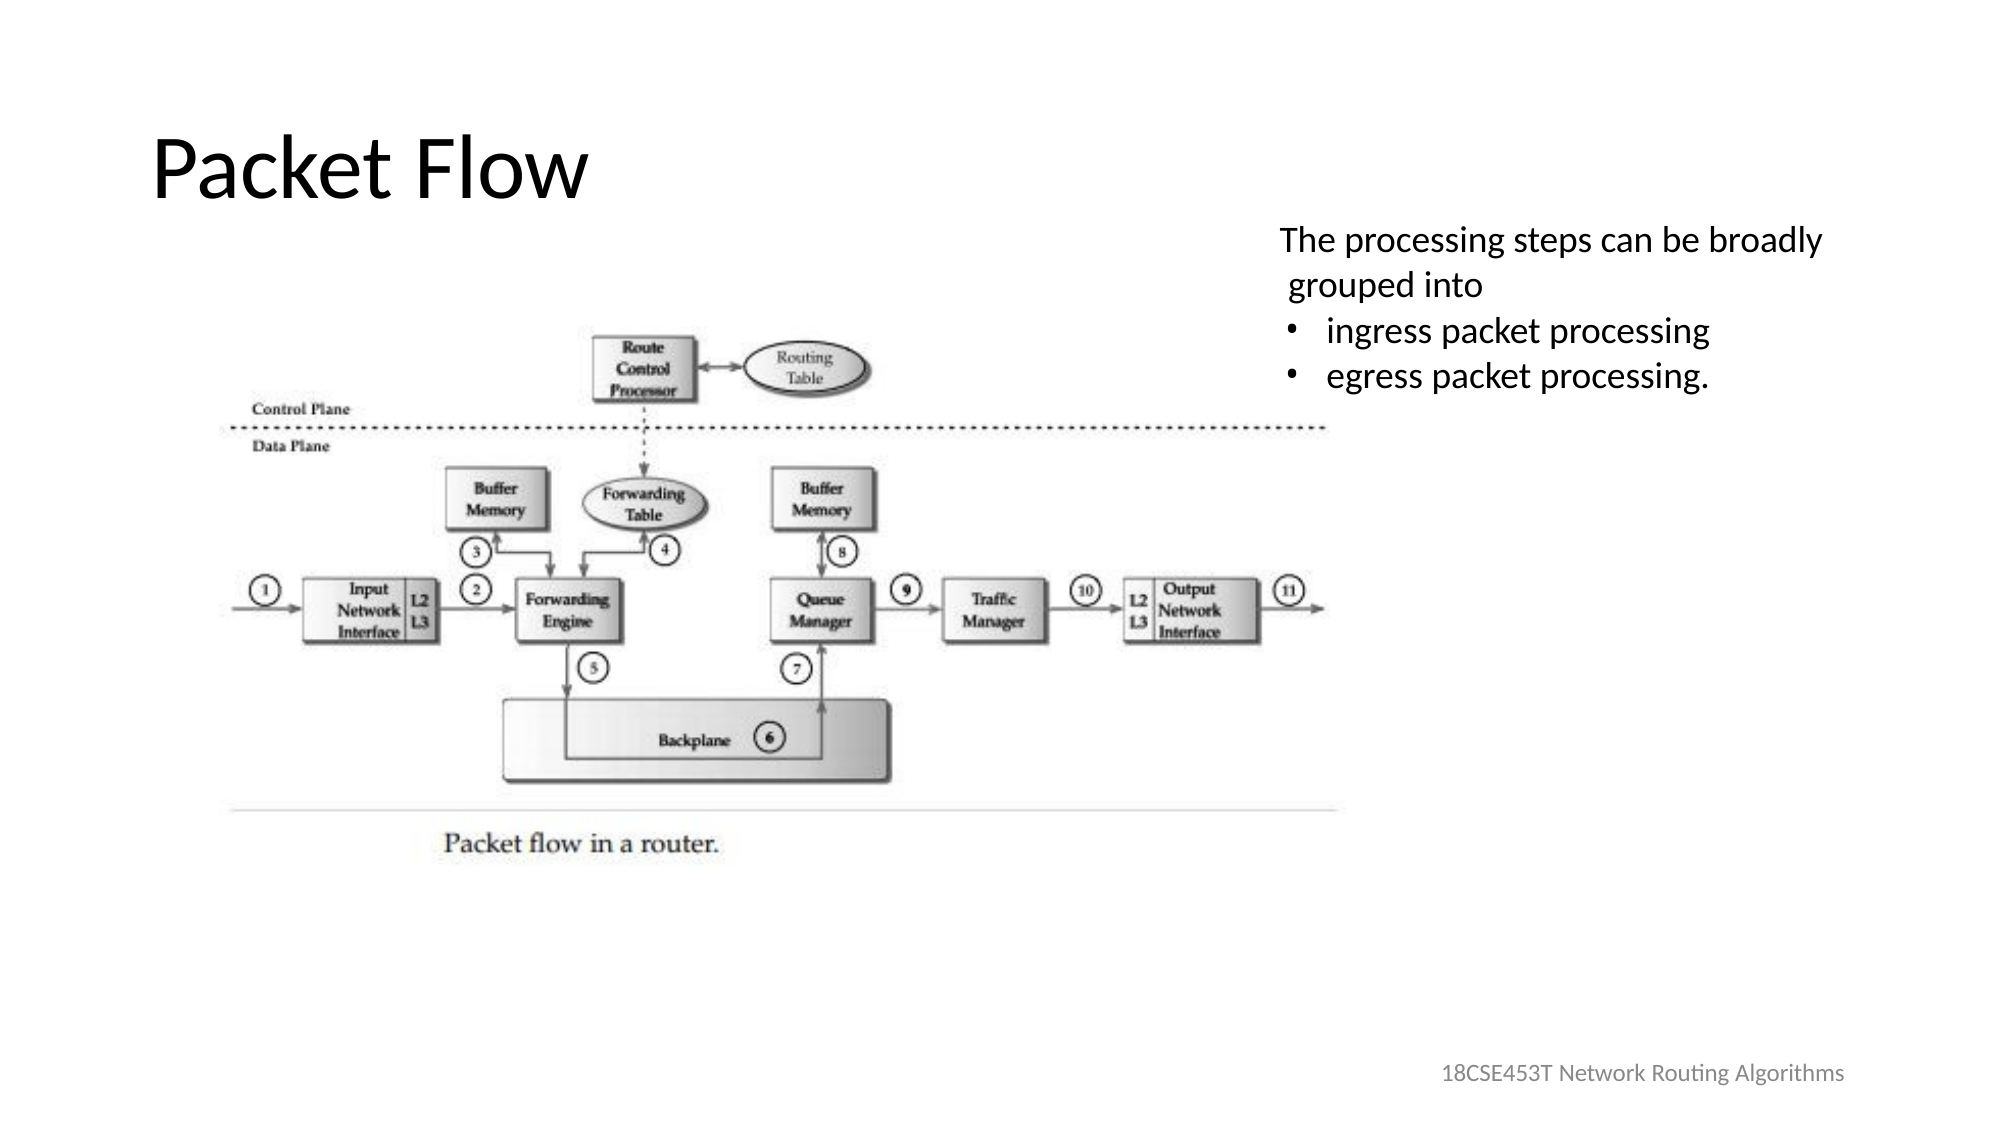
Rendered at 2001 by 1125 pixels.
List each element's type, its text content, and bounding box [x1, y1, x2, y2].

text_box The processing steps can be broadly grouped into ingress packet processing egress packet processing. [1277, 213, 1831, 396]
footer 18CSE453T Network Routing Algorithms [1438, 1060, 1850, 1125]
picture [219, 325, 1346, 867]
title Packet Flow [149, 104, 599, 295]
